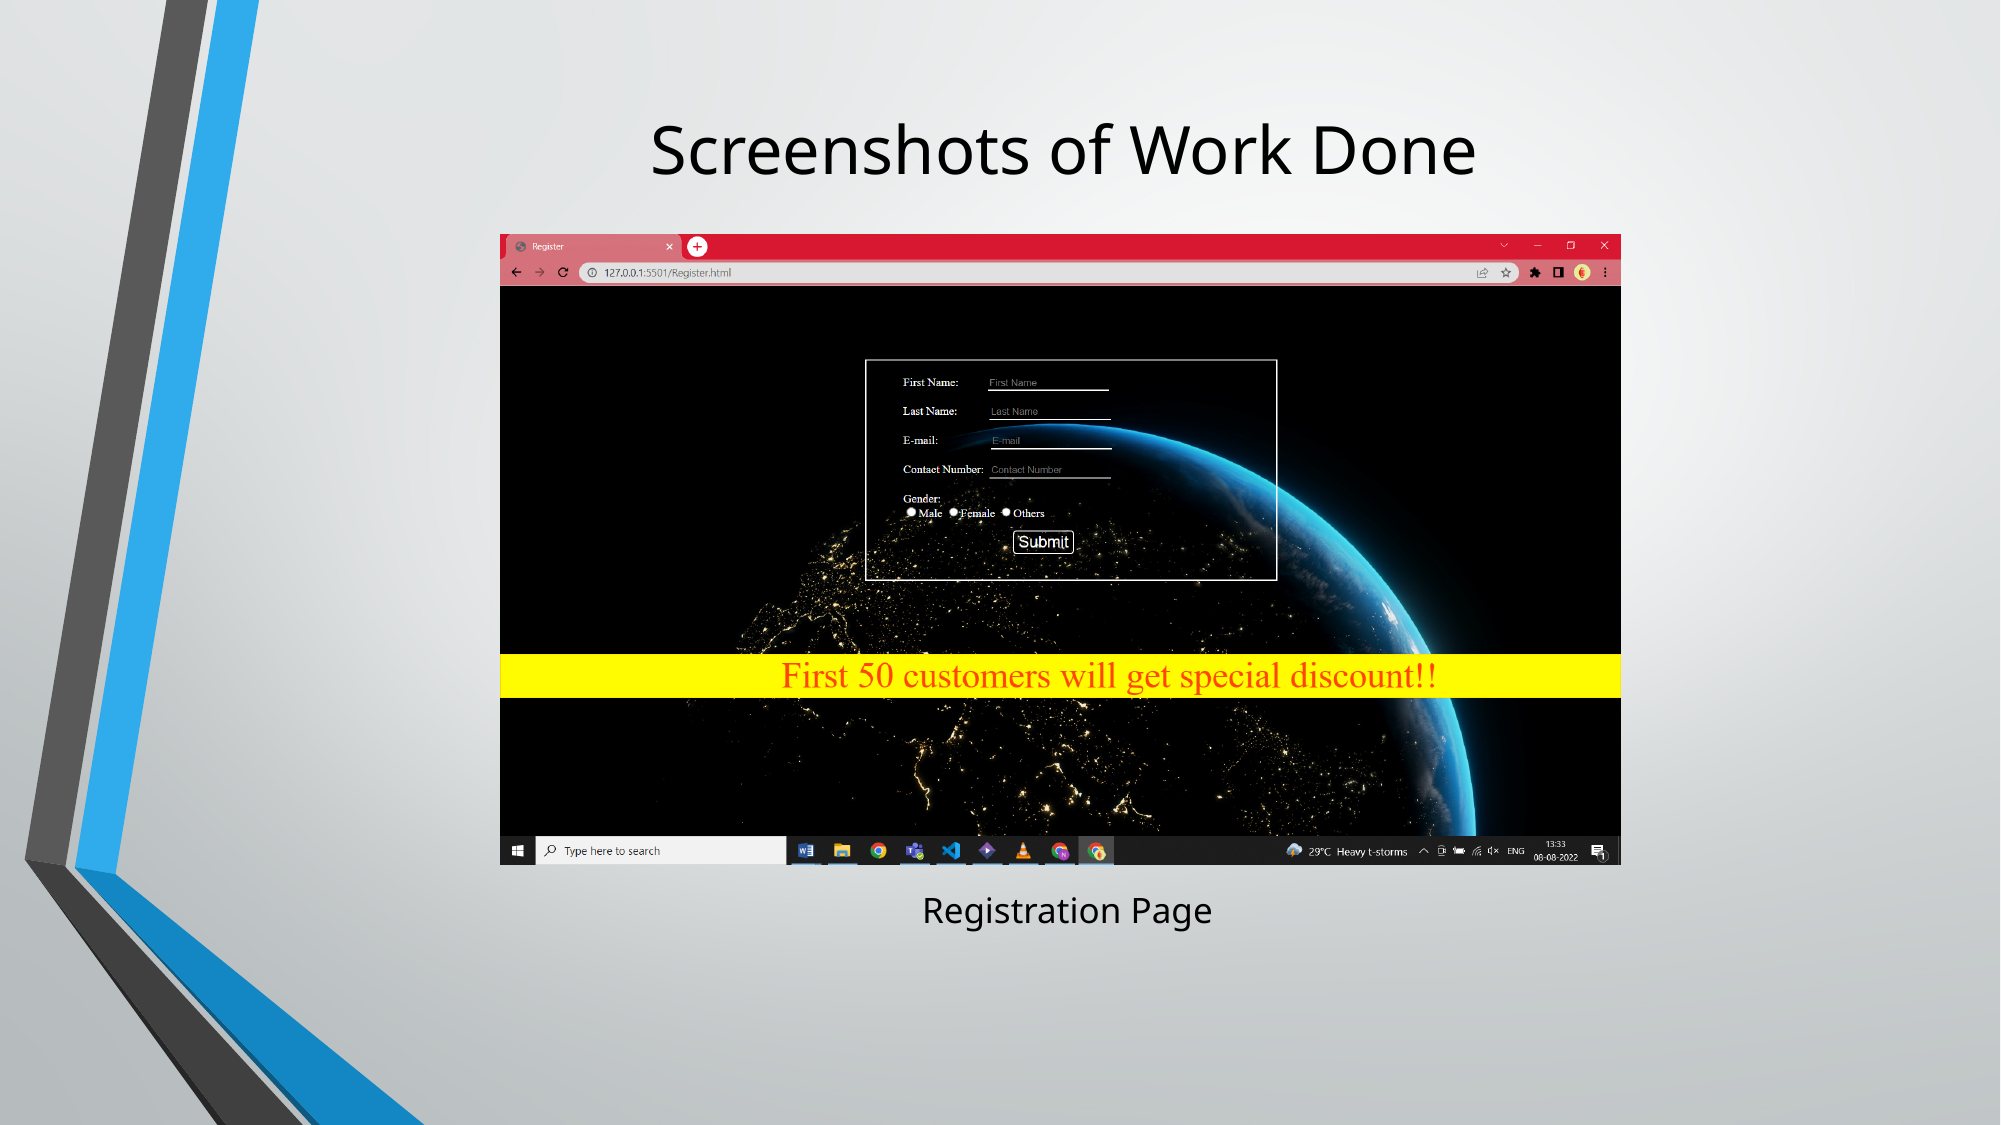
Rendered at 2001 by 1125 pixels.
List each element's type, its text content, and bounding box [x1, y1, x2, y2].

title Screenshots of Work Done [602, 31, 1529, 234]
list Registration Page [907, 881, 1243, 978]
picture [500, 234, 1621, 865]
